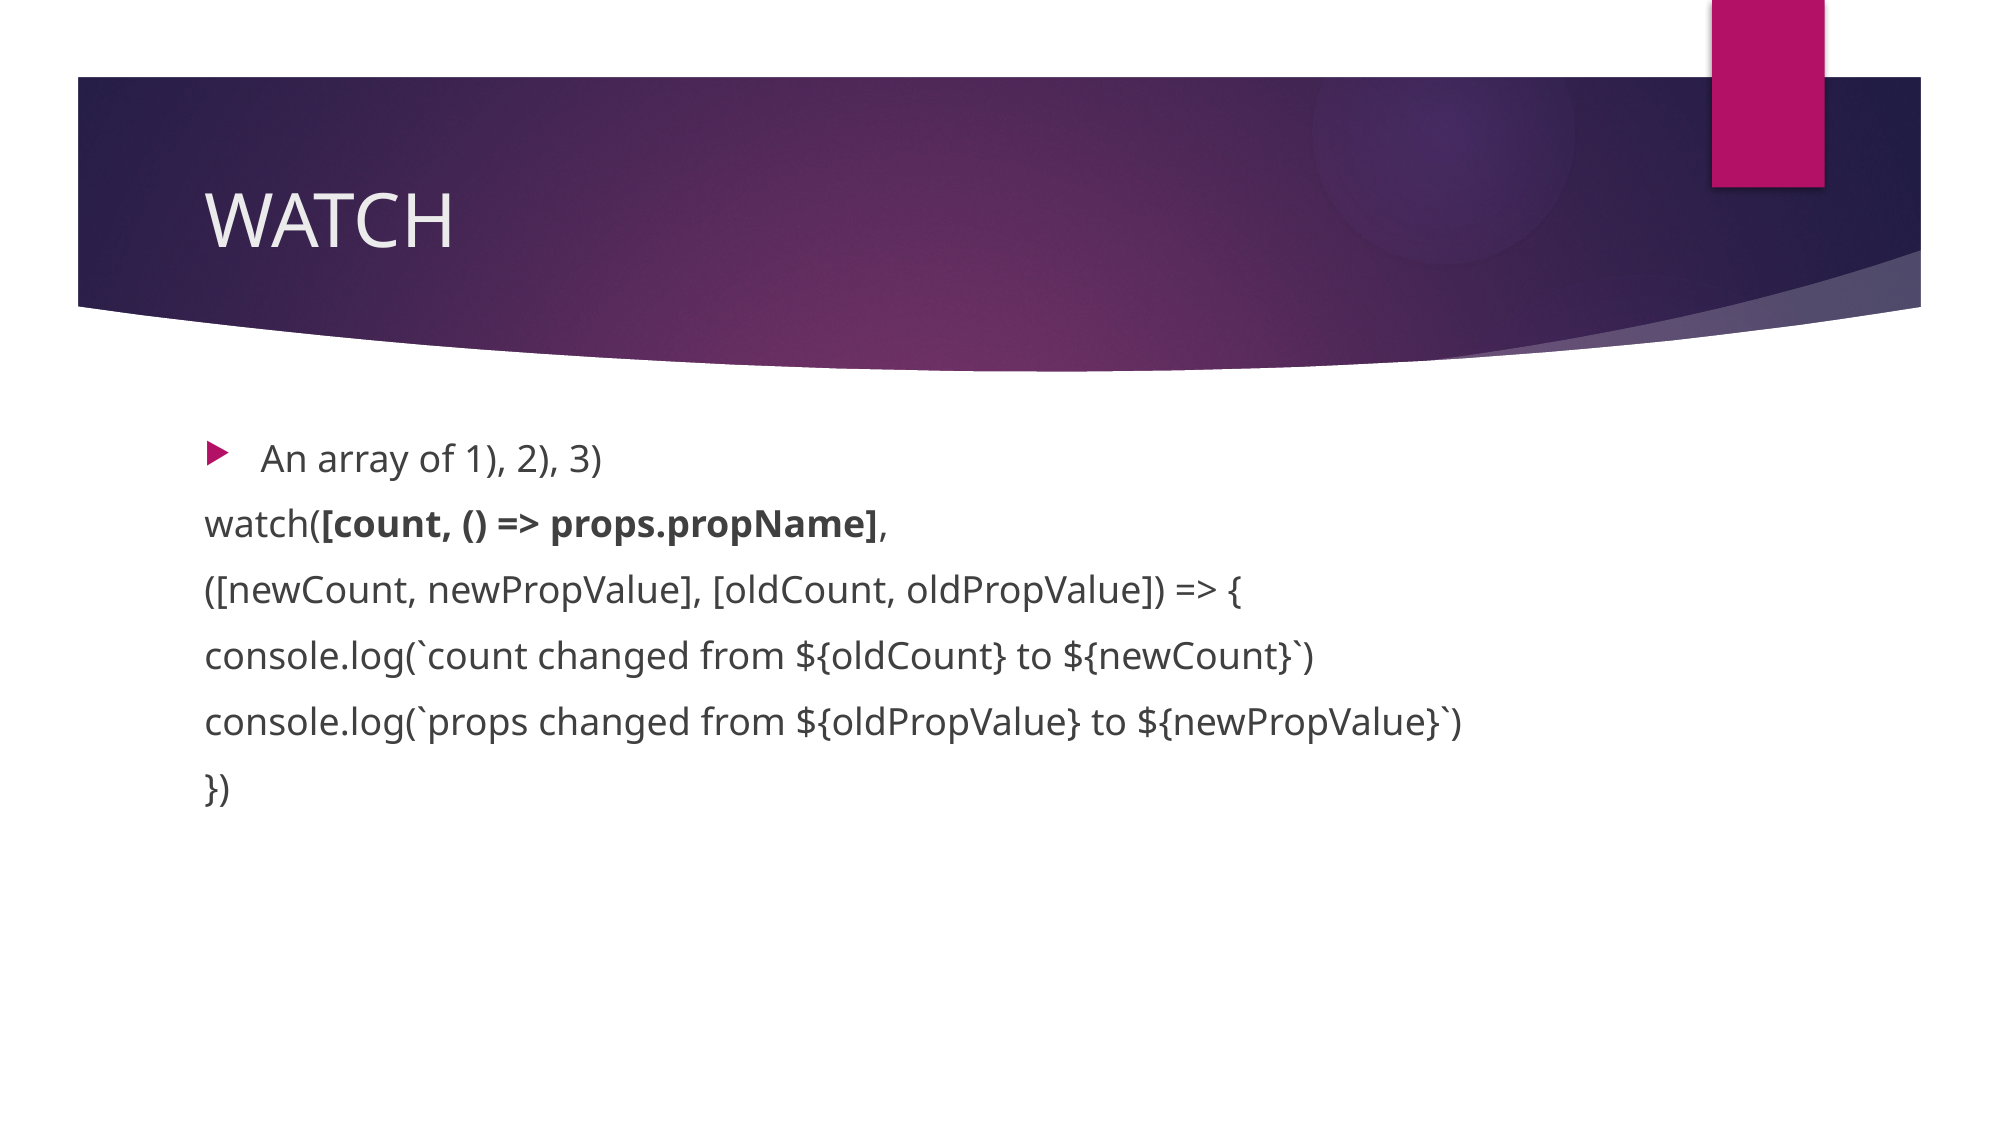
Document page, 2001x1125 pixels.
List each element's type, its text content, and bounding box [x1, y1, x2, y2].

list An array of 1), 2), 3) watch([count, () => props.propName], ([newCount, newPropValue], [oldCount, oldPropValue]) => { console.log(`count changed from ${oldCount} to ${newCount}`) console.log(`props changed from ${oldPropValue} to ${newPropValue}`) }) [189, 427, 1638, 988]
title WATCH [189, 159, 1627, 276]
